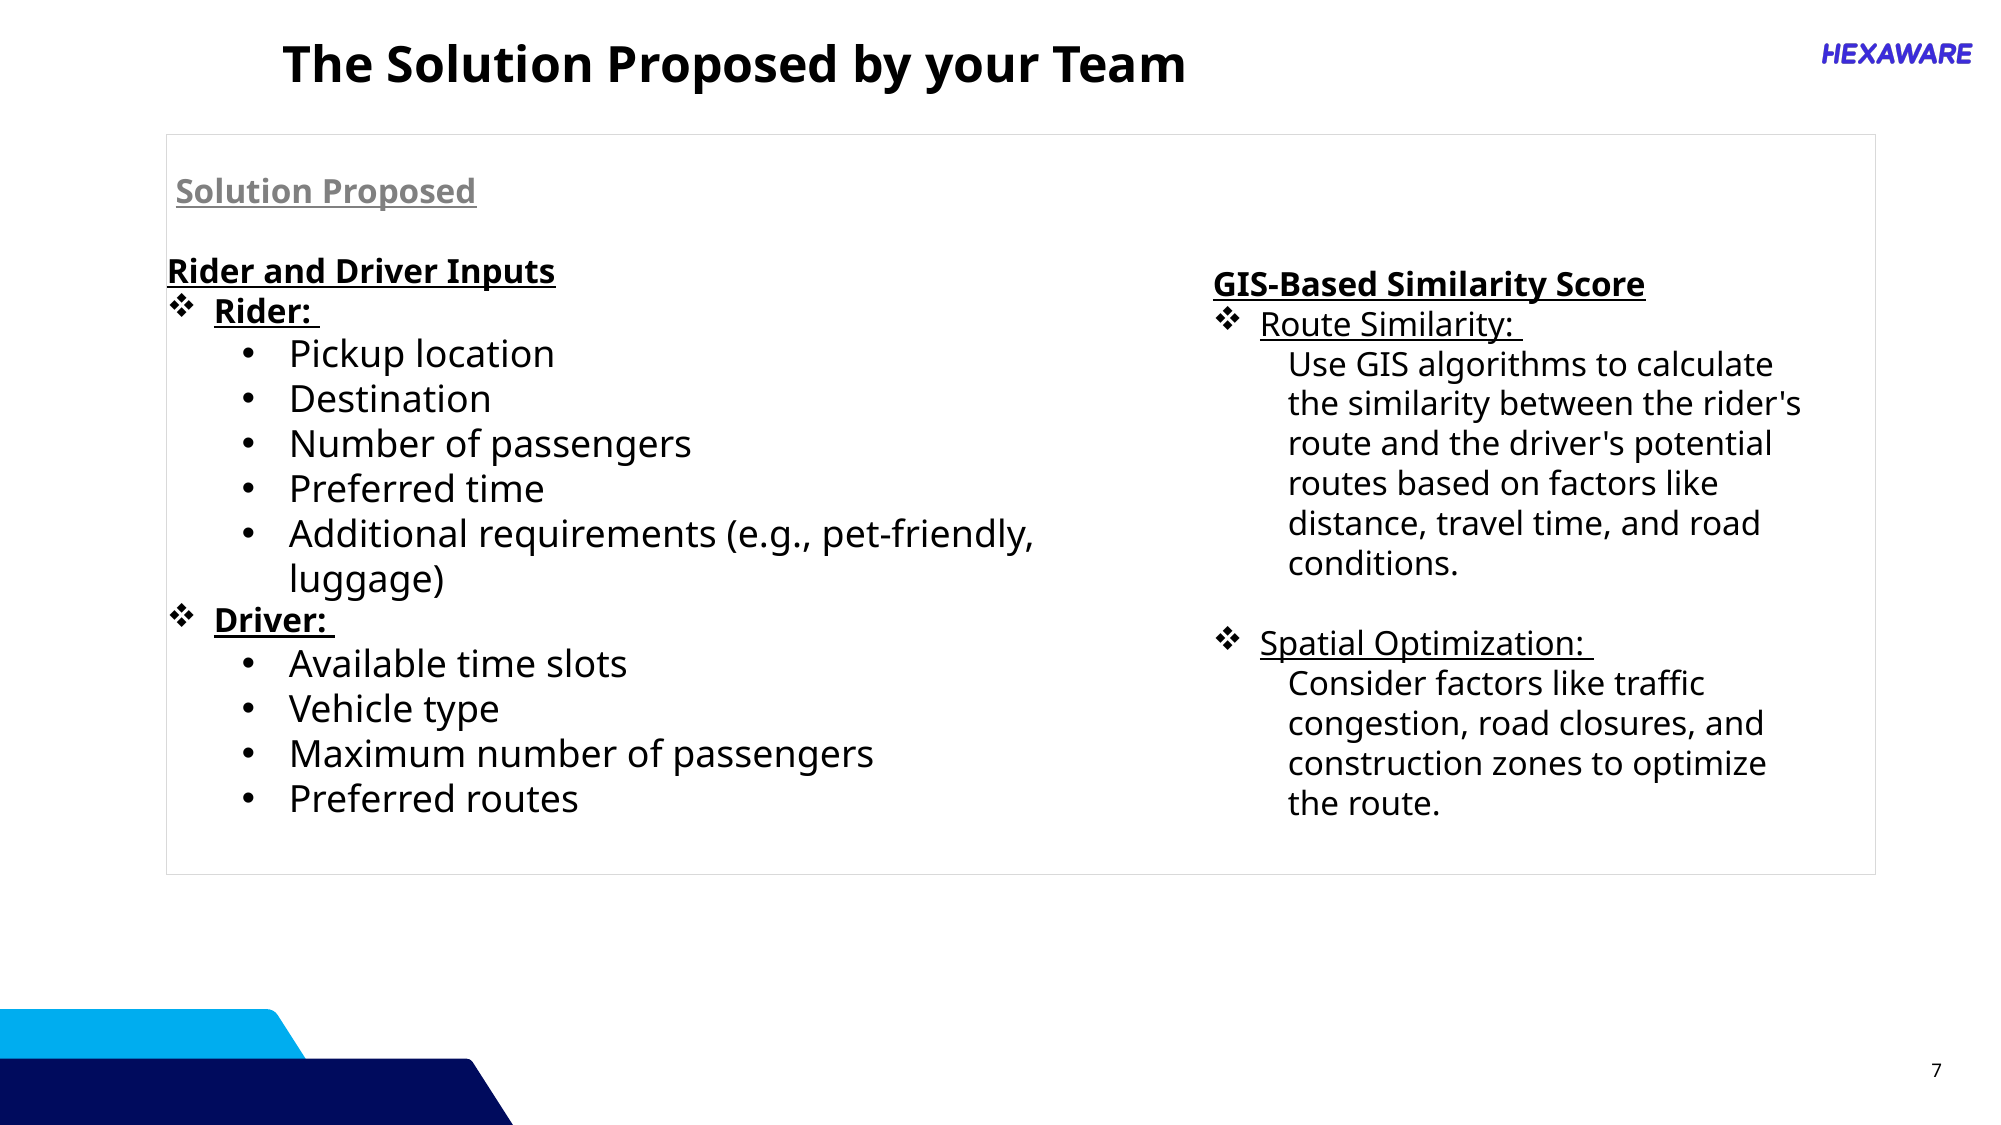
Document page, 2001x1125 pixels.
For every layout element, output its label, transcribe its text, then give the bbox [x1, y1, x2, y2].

list The Solution Proposed by your Team [282, 33, 1624, 95]
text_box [166, 134, 1876, 874]
picture [1822, 43, 1973, 64]
